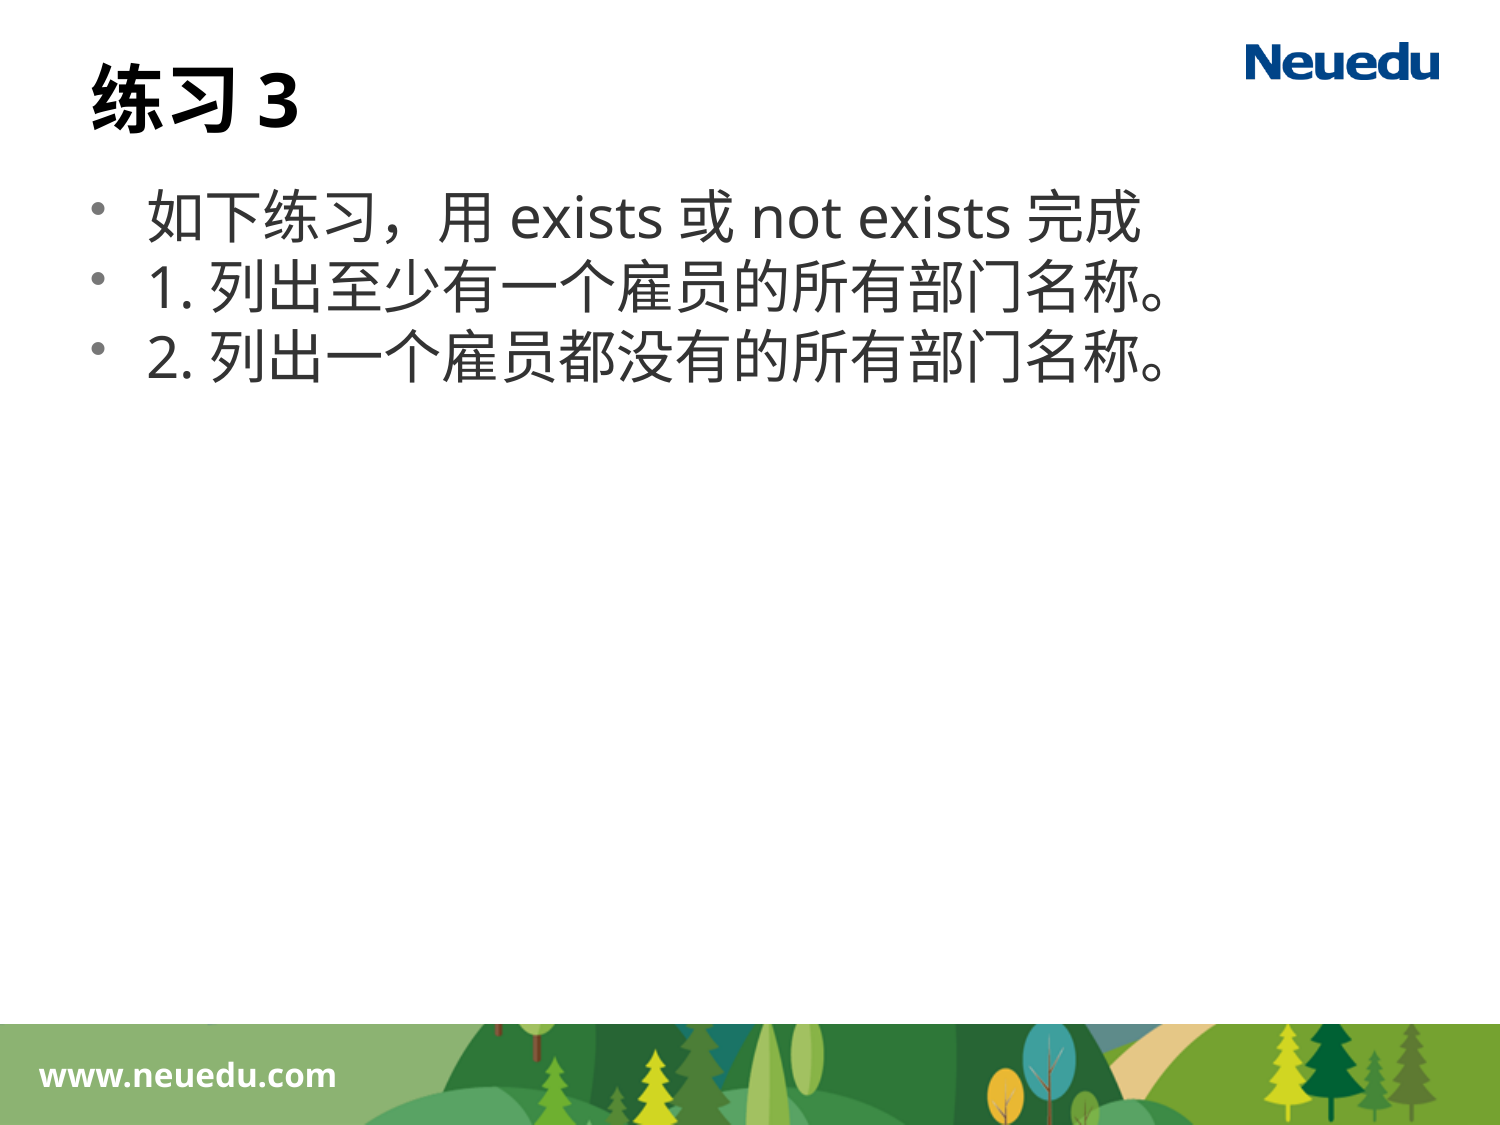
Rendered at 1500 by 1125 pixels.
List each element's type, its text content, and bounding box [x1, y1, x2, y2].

title 练习3 [75, 45, 1425, 150]
picture [1246, 42, 1439, 80]
list 如下练习，用exists或not exists完成 1.列出至少有一个雇员的所有部门名称。 2.列出一个雇员都没有的所有部门名称。 [75, 172, 1454, 988]
picture [0, 1024, 1500, 1125]
